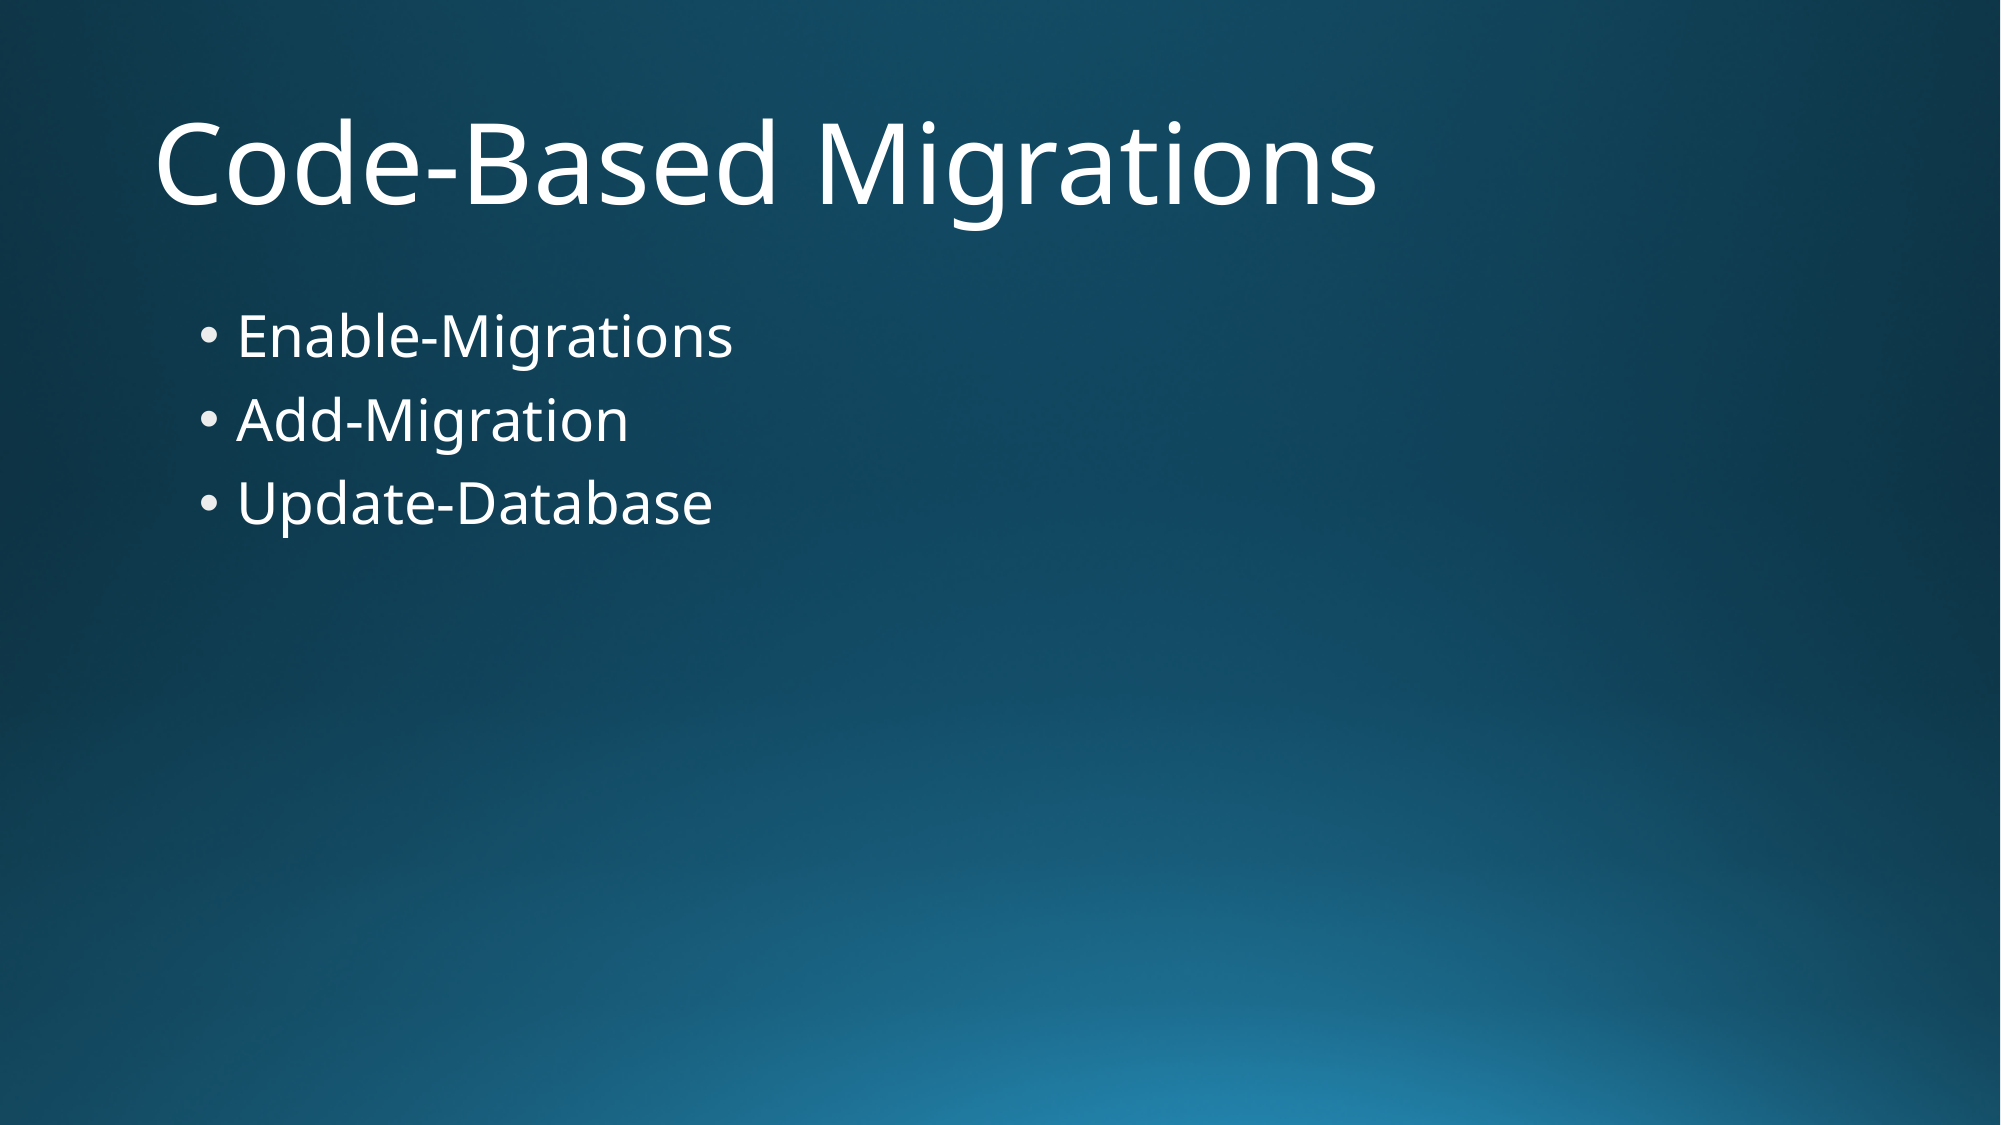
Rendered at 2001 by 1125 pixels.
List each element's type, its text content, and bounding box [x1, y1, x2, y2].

title Code-Based Migrations [137, 59, 1863, 278]
list Enable-Migrations Add-Migration Update-Database [183, 299, 1863, 1014]
picture [0, 0, 2001, 1125]
